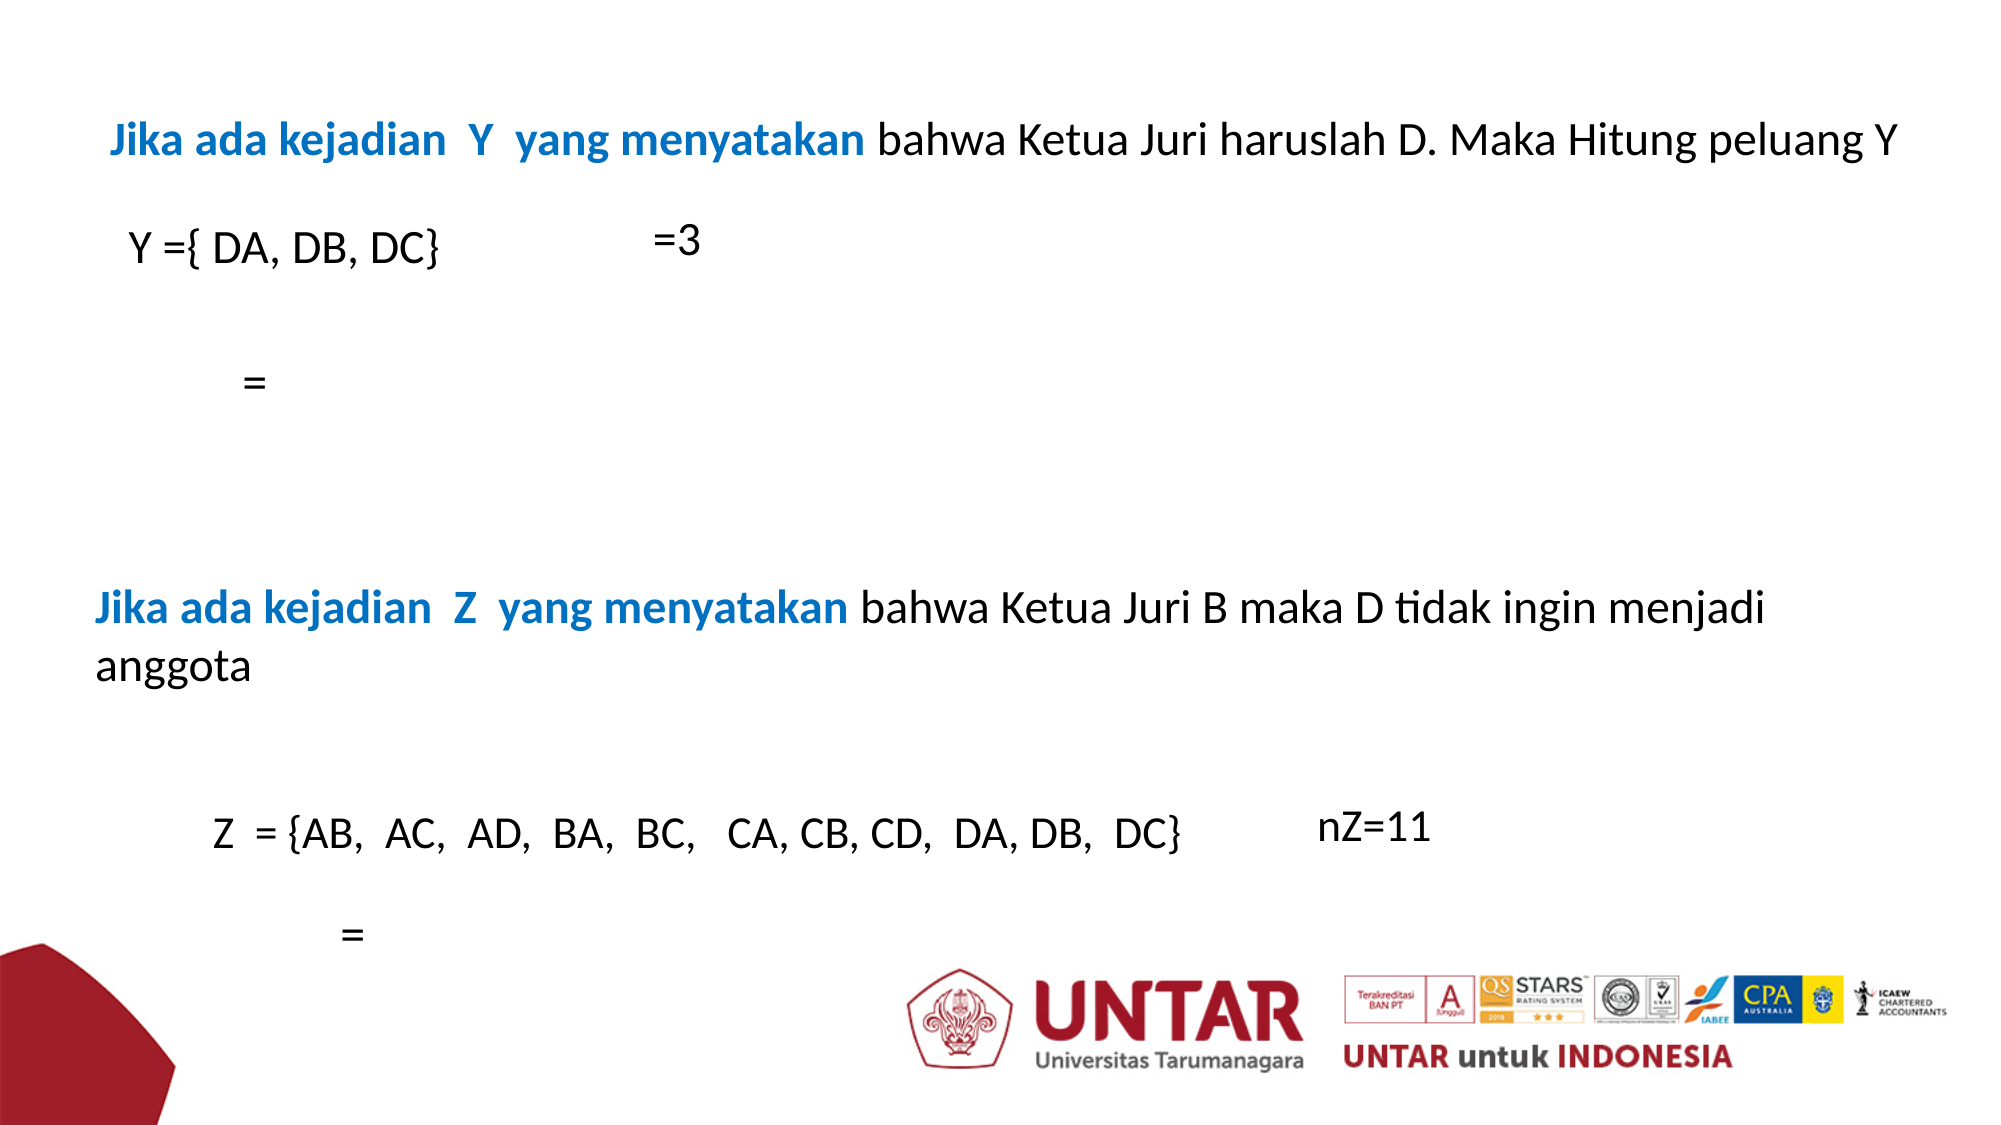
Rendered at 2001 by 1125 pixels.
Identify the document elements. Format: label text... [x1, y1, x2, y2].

text_box nZ=11 [1302, 788, 1447, 858]
picture [0, 0, 2001, 1125]
text_box Z = {AB, AC, AD, BA, BC, CA, CB, CD, DA, DB, DC} [198, 795, 1272, 866]
text_box Y ={ DA, DB, DC} [113, 207, 455, 280]
text_box Jika ada kejadian Y yang menyatakan bahwa Ketua Juri haruslah D. Maka Hitung peluang Y [95, 99, 1935, 172]
text_box Jika ada kejadian Z yang menyatakan bahwa Ketua Juri B maka D tidak ingin menjadi anggota [80, 568, 1920, 699]
